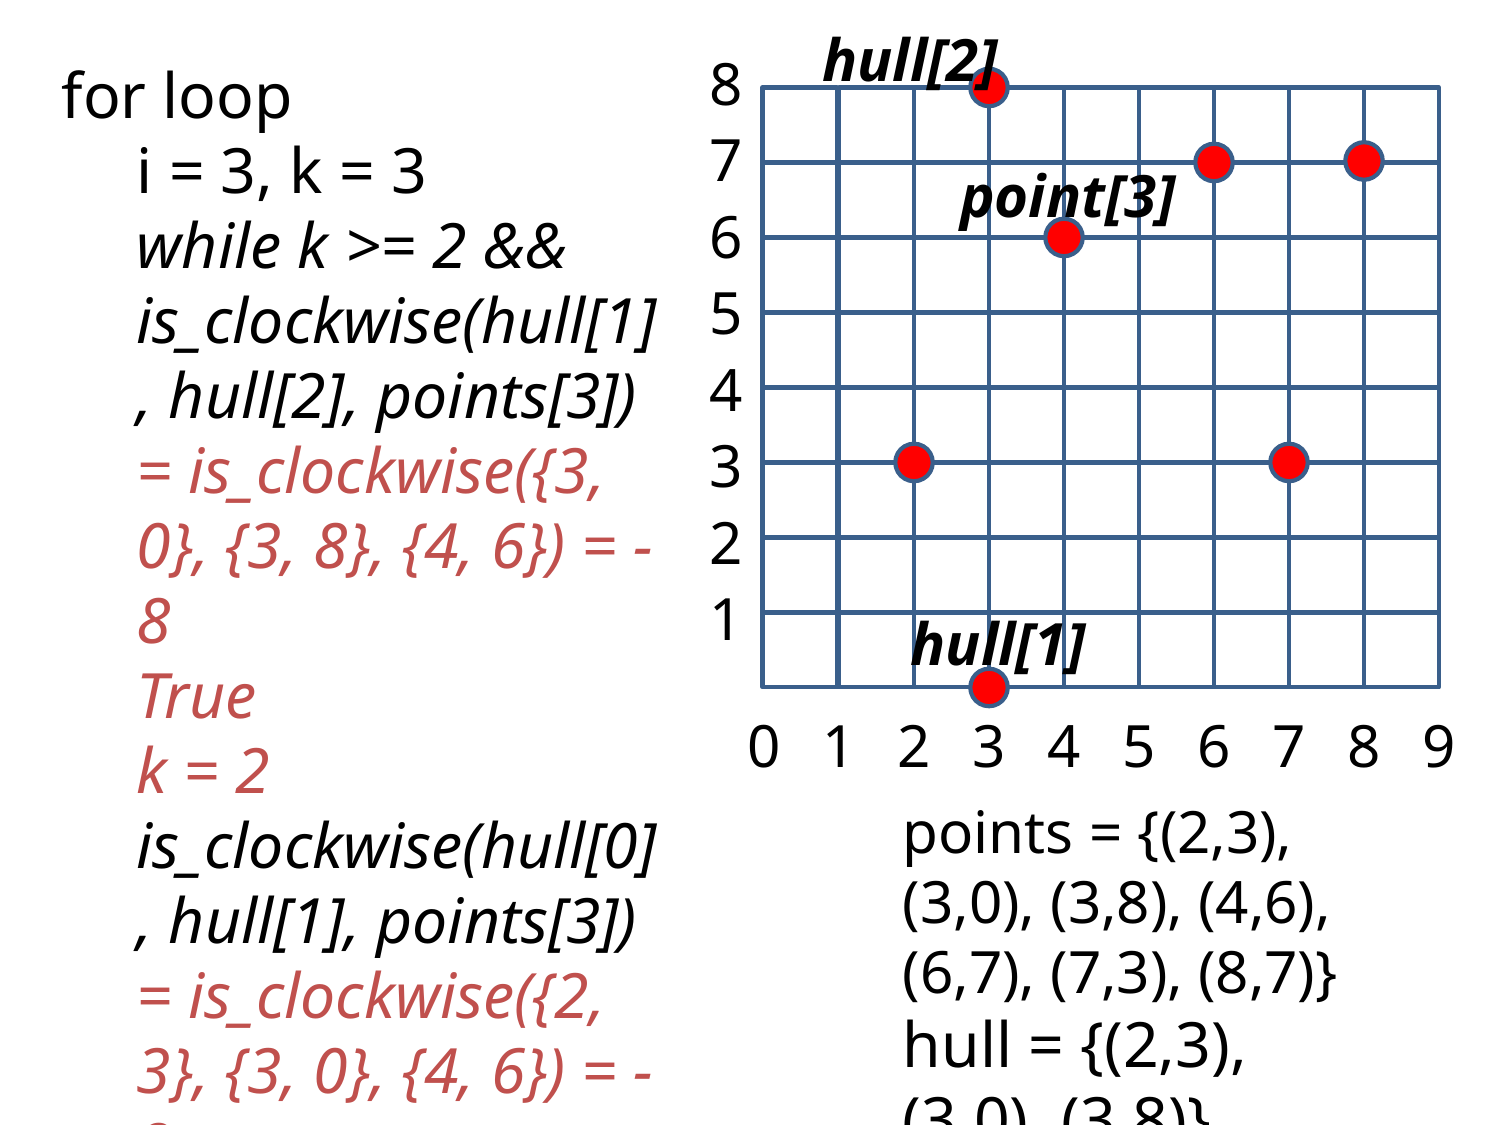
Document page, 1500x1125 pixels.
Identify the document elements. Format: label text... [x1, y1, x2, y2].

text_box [762, 87, 836, 688]
text_box 4 [688, 354, 757, 431]
text_box 3 [951, 701, 1026, 787]
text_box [1213, 87, 1286, 688]
text_box 7 [688, 125, 757, 201]
text_box 2 [877, 701, 951, 787]
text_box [988, 87, 1061, 688]
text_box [913, 87, 986, 688]
text_box 5 [1101, 701, 1176, 787]
text_box points = {(2,3), (3,0), (3,8), (4,6), (6,7), (7,3), (8,7)} hull = {(2,3), (3,0), (3,8)} [888, 787, 1390, 1125]
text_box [1138, 87, 1211, 688]
text_box for loop i = 3, k = 3 while k >= 2 && is_clockwise(hull[1], hull[2], points[3]) = is_clockwise({3, 0}, {3, 8}, {4, 6}) = -8 True k = 2 is_clockwise(hull[0], hull[1], points[3]) = is_clockwise({2, 3}, {3, 0}, {4, 6}) = -8 [46, 49, 678, 1125]
text_box 5 [688, 278, 757, 354]
text_box [970, 696, 1008, 709]
text_box hull[2] [807, 15, 1013, 85]
text_box 3 [688, 431, 757, 507]
text_box 6 [1176, 701, 1251, 787]
text_box 6 [688, 201, 757, 278]
text_box 1 [802, 701, 877, 787]
text_box 1 [688, 584, 757, 660]
text_box 2 [688, 507, 757, 584]
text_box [838, 87, 911, 688]
text_box 0 [726, 701, 802, 787]
text_box 8 [1326, 701, 1401, 787]
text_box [1063, 87, 1136, 688]
text_box 4 [1026, 701, 1101, 787]
text_box 9 [1401, 701, 1477, 787]
text_box 7 [1251, 701, 1326, 787]
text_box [1288, 87, 1361, 688]
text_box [1363, 87, 1440, 688]
text_box 8 [688, 39, 764, 125]
